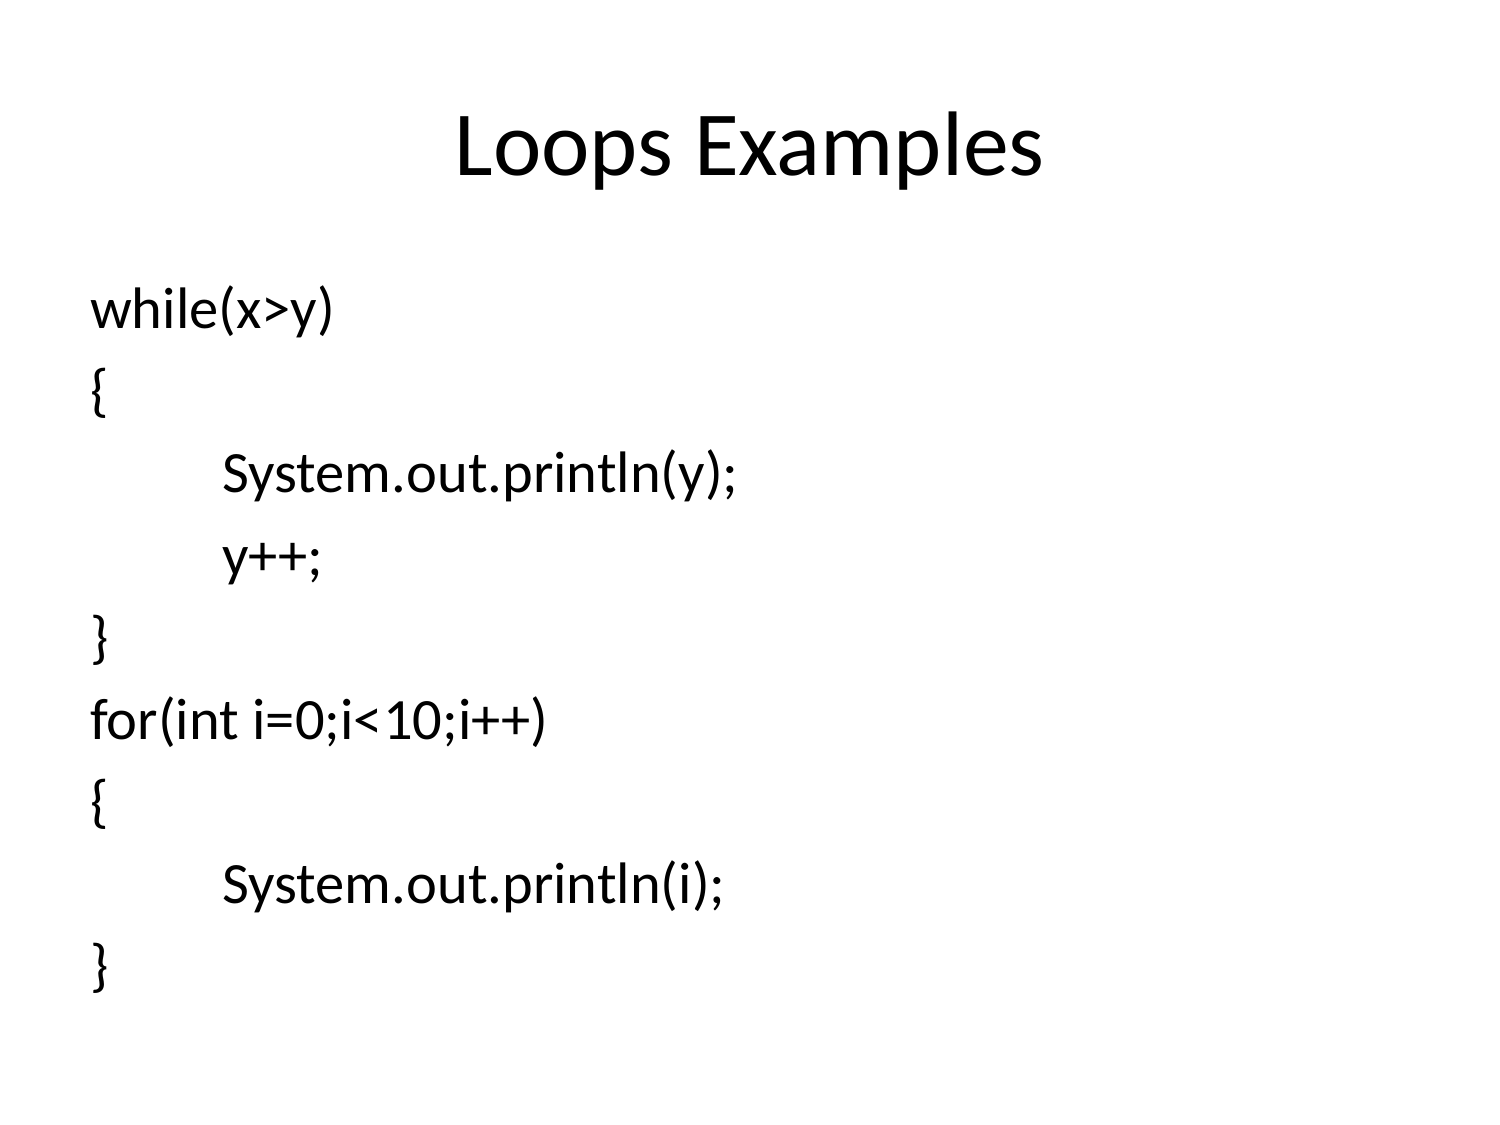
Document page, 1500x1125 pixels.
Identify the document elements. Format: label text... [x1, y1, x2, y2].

title Loops Examples [75, 45, 1425, 233]
list while(x>y) { System.out.println(y); y++; } for(int i=0;i<10;i++) { System.out.println(i); } [75, 262, 1425, 1005]
